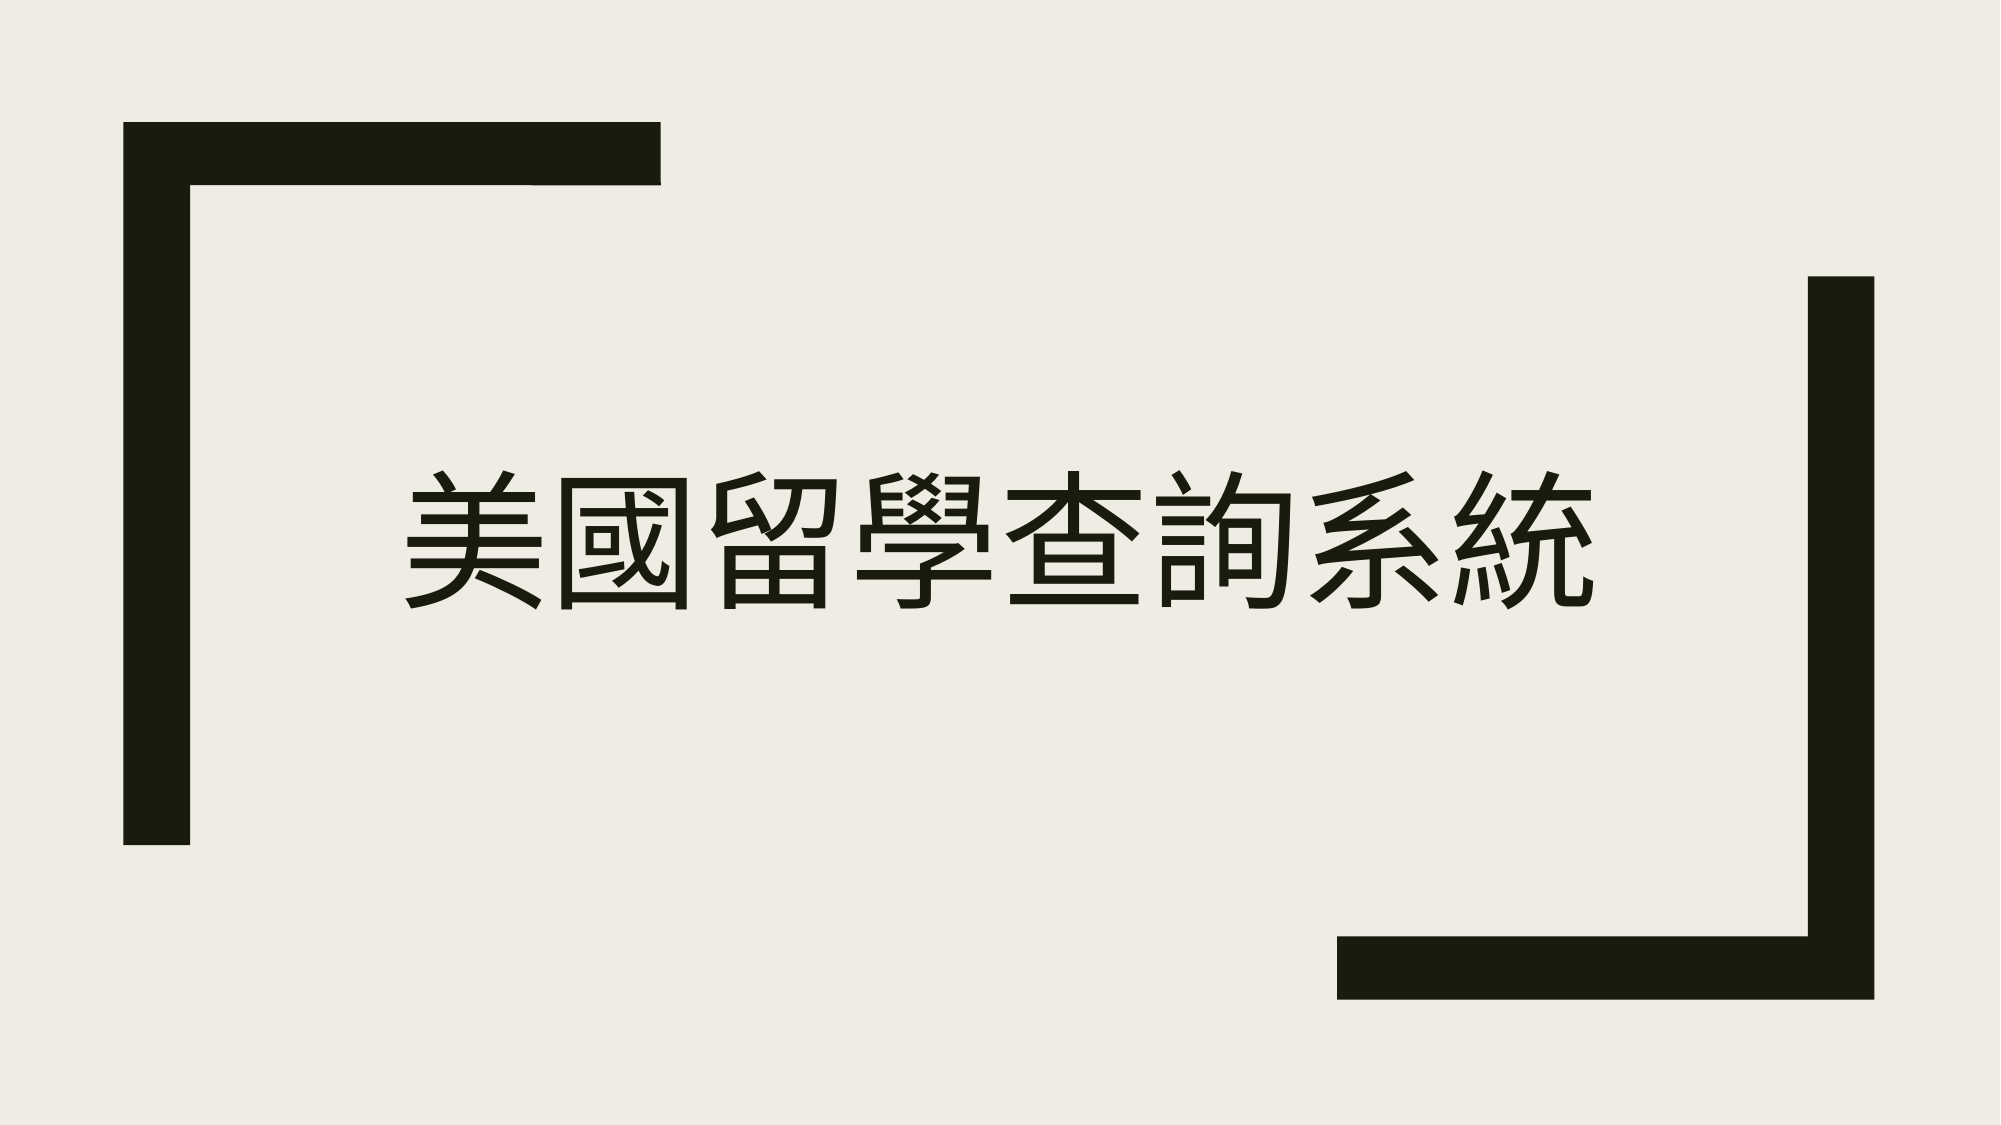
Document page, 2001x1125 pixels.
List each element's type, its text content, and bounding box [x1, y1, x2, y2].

title 美國留學查詢系統 [314, 293, 1686, 638]
